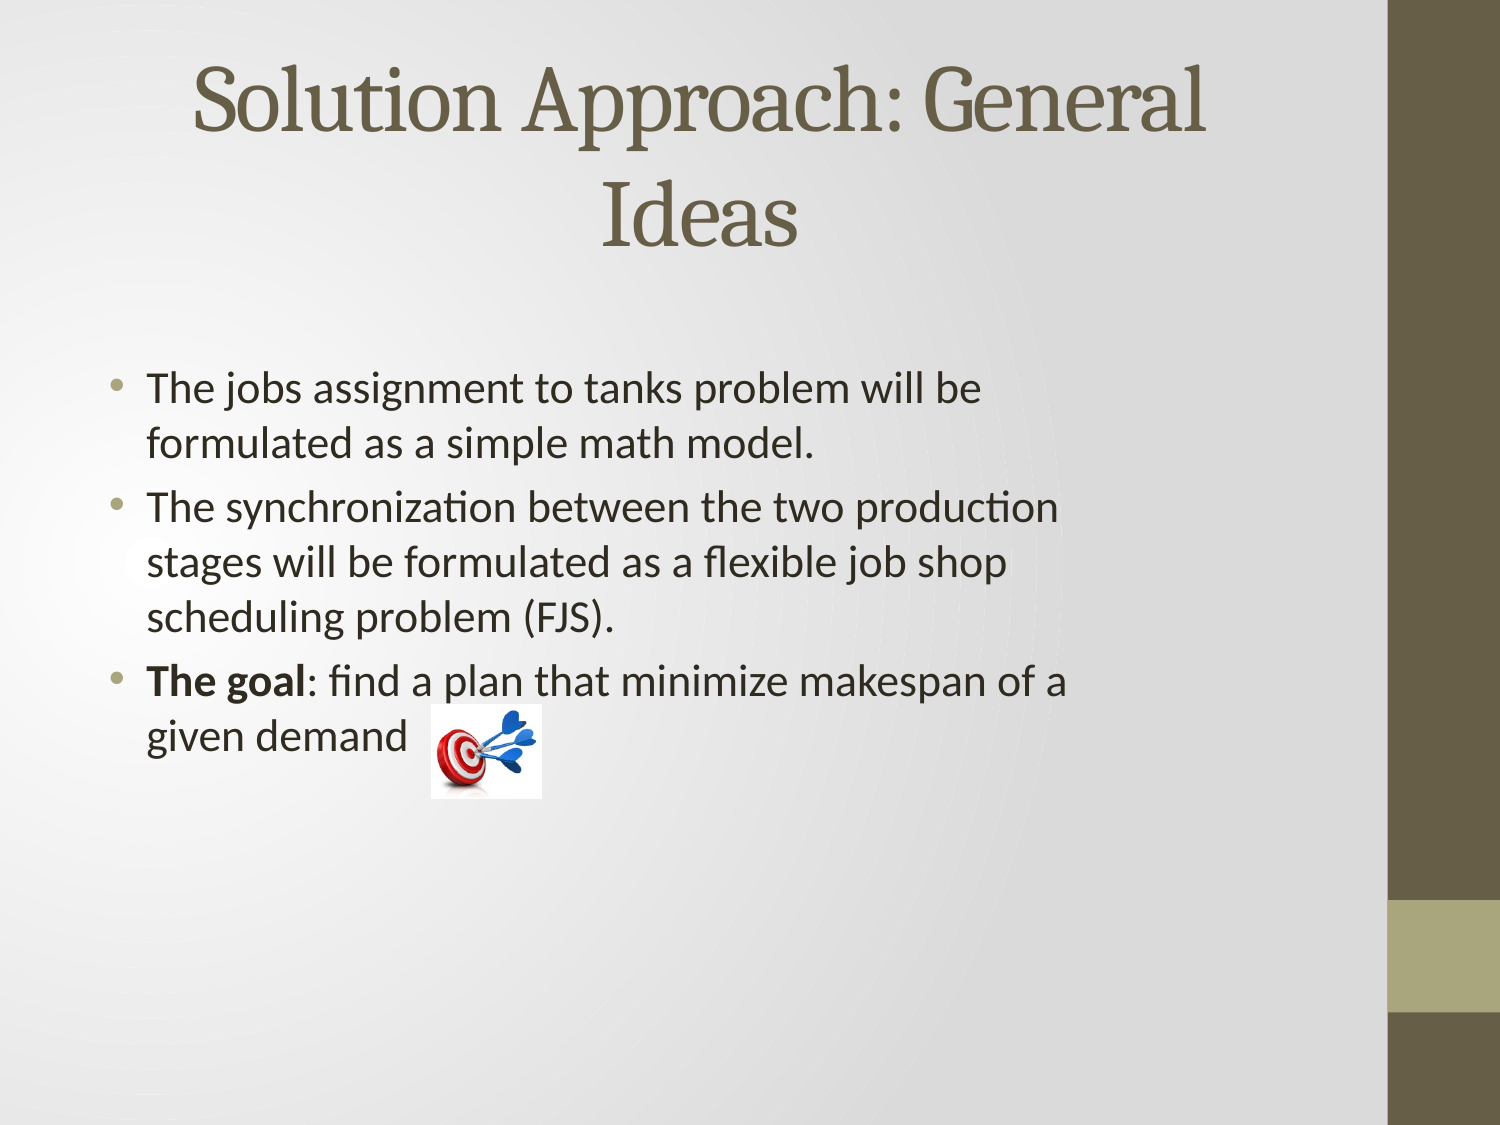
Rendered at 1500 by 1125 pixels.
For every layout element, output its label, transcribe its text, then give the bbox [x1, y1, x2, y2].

list The jobs assignment to tanks problem will be formulated as a simple math model. The synchronization between the two production stages will be formulated as a flexible job shop scheduling problem (FJS). The goal: find a plan that minimize makespan of a given demand [75, 349, 1140, 976]
picture [430, 703, 543, 800]
title Solution Approach: General Ideas [75, 45, 1325, 256]
